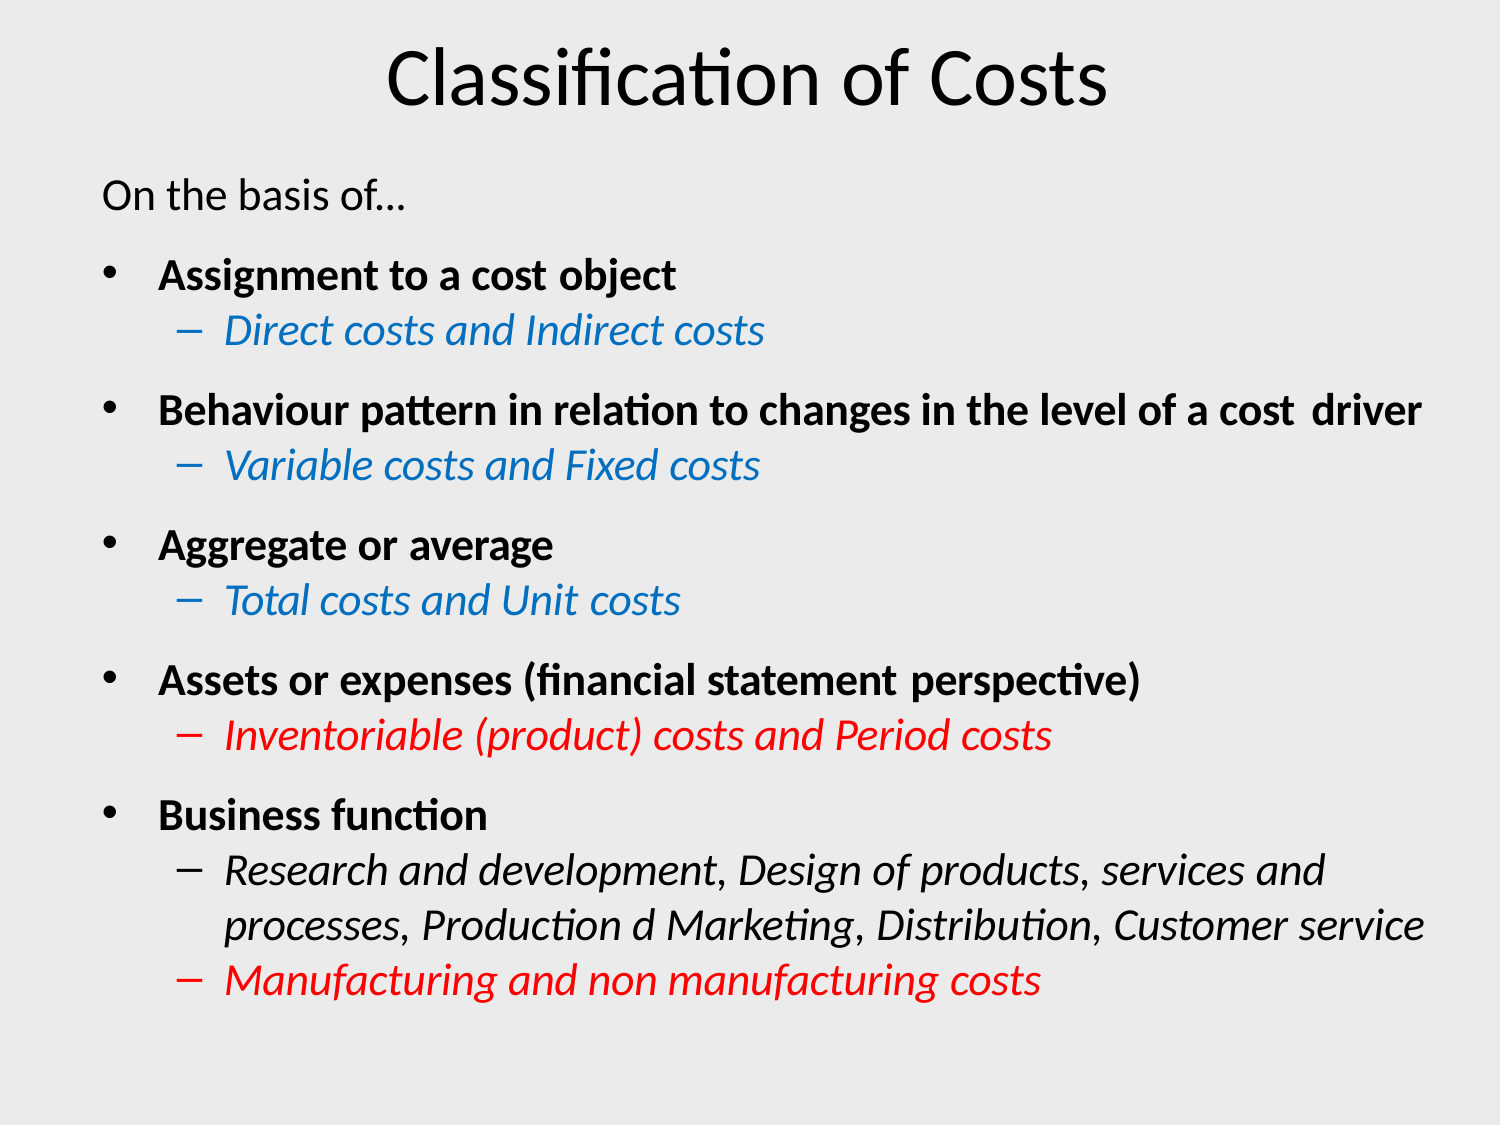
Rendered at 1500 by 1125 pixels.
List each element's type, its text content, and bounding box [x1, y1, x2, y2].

text_box On the basis of... Assignment to a cost object Direct costs and Indirect costs Behaviour pattern in relation to changes in the level of a cost driver Variable costs and Fixed costs Aggregate or average Total costs and Unit costs Assets or expenses (financial statement perspective) Inventoriable (product) costs and Period costs Business function Research and development, Design of products, services and processes, Production d Marketing, Distribution, Customer service Manufacturing and non manufacturing costs [99, 137, 1439, 1005]
title Classification of Costs [384, 19, 1116, 137]
